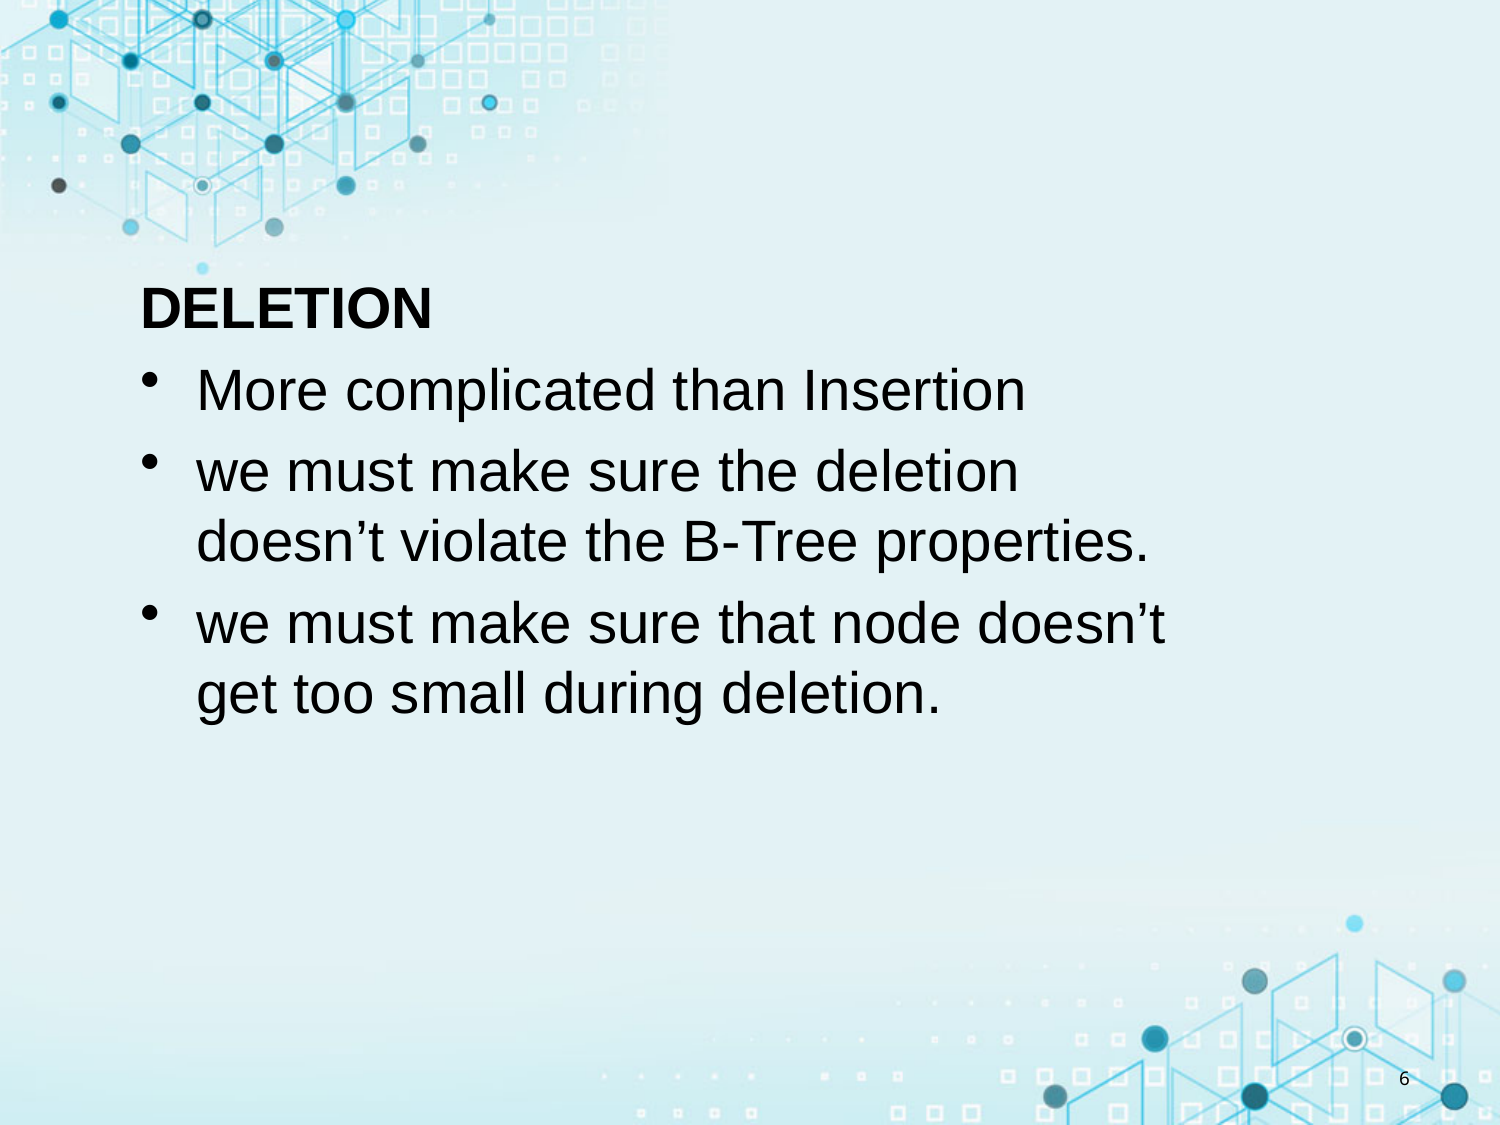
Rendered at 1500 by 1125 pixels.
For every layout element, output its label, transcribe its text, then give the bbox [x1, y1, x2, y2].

list DELETION More complicated than Insertion we must make sure the deletion doesn’t violate the B-Tree properties. we must make sure that node doesn’t get too small during deletion. [125, 262, 1225, 638]
picture [0, 0, 1500, 1125]
slide_number 6 [1074, 1058, 1425, 1103]
